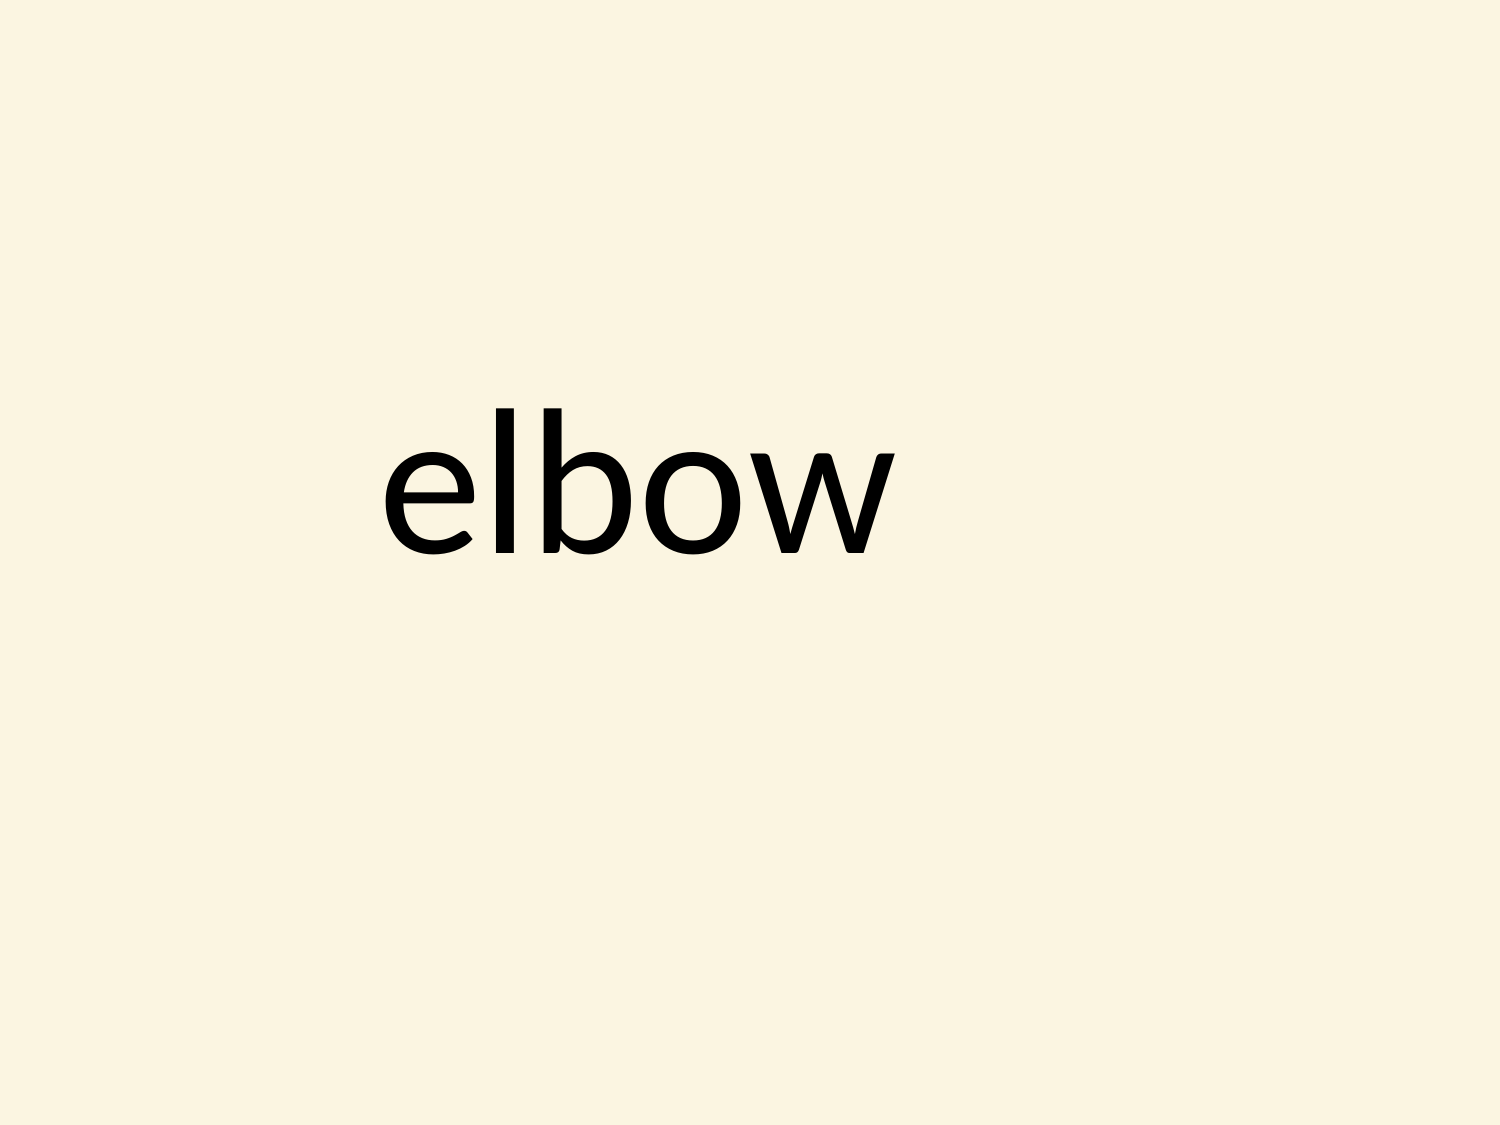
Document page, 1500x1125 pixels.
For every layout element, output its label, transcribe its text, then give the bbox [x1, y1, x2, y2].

title elbow [0, 349, 1276, 591]
